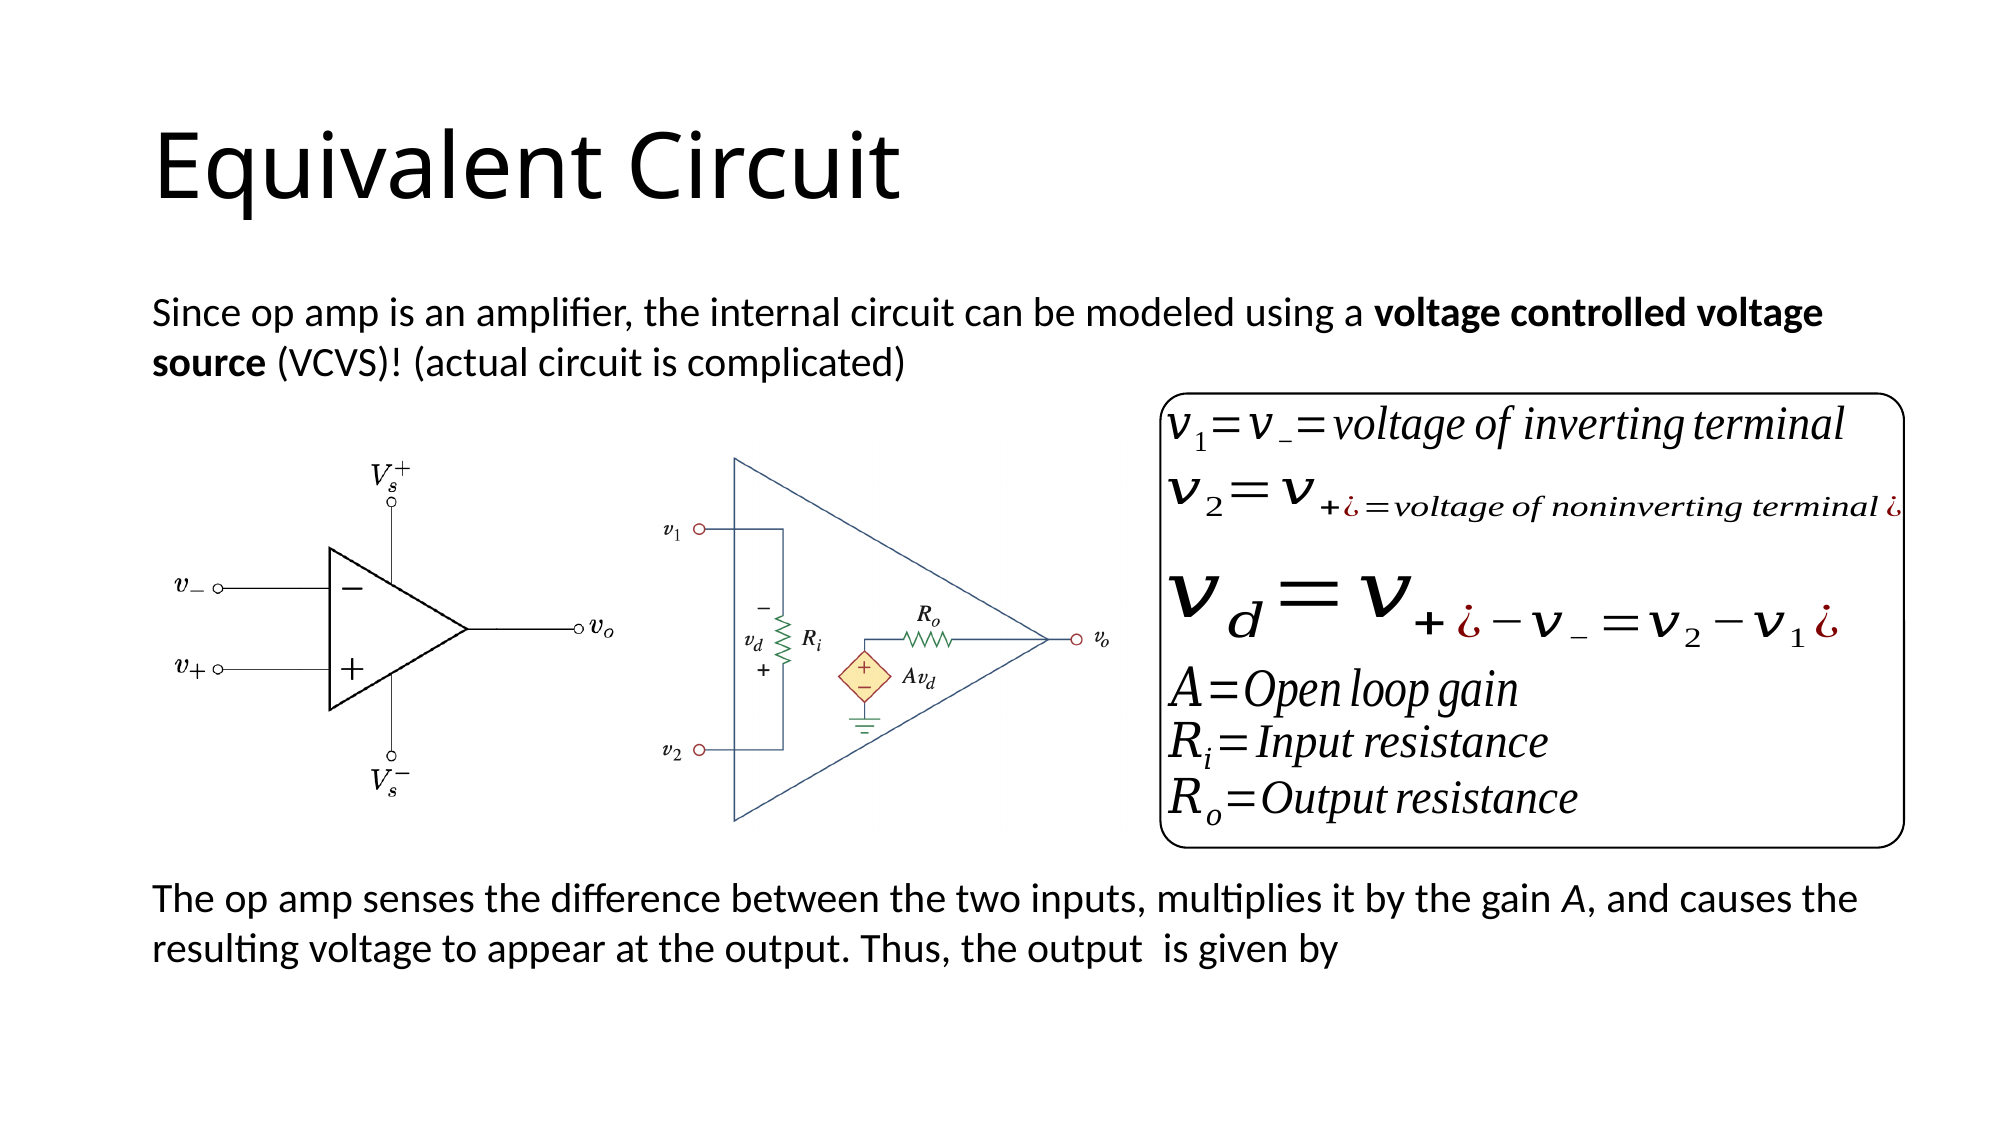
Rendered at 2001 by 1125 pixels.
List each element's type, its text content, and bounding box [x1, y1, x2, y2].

text_box [1159, 392, 1906, 849]
picture [152, 439, 648, 832]
title Equivalent Circuit [137, 59, 1863, 277]
text_box Since op amp is an amplifier, the internal circuit can be modeled using a voltage controlled voltage source (VCVS)! (actual circuit is complicated) [137, 277, 1863, 393]
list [648, 443, 1143, 832]
